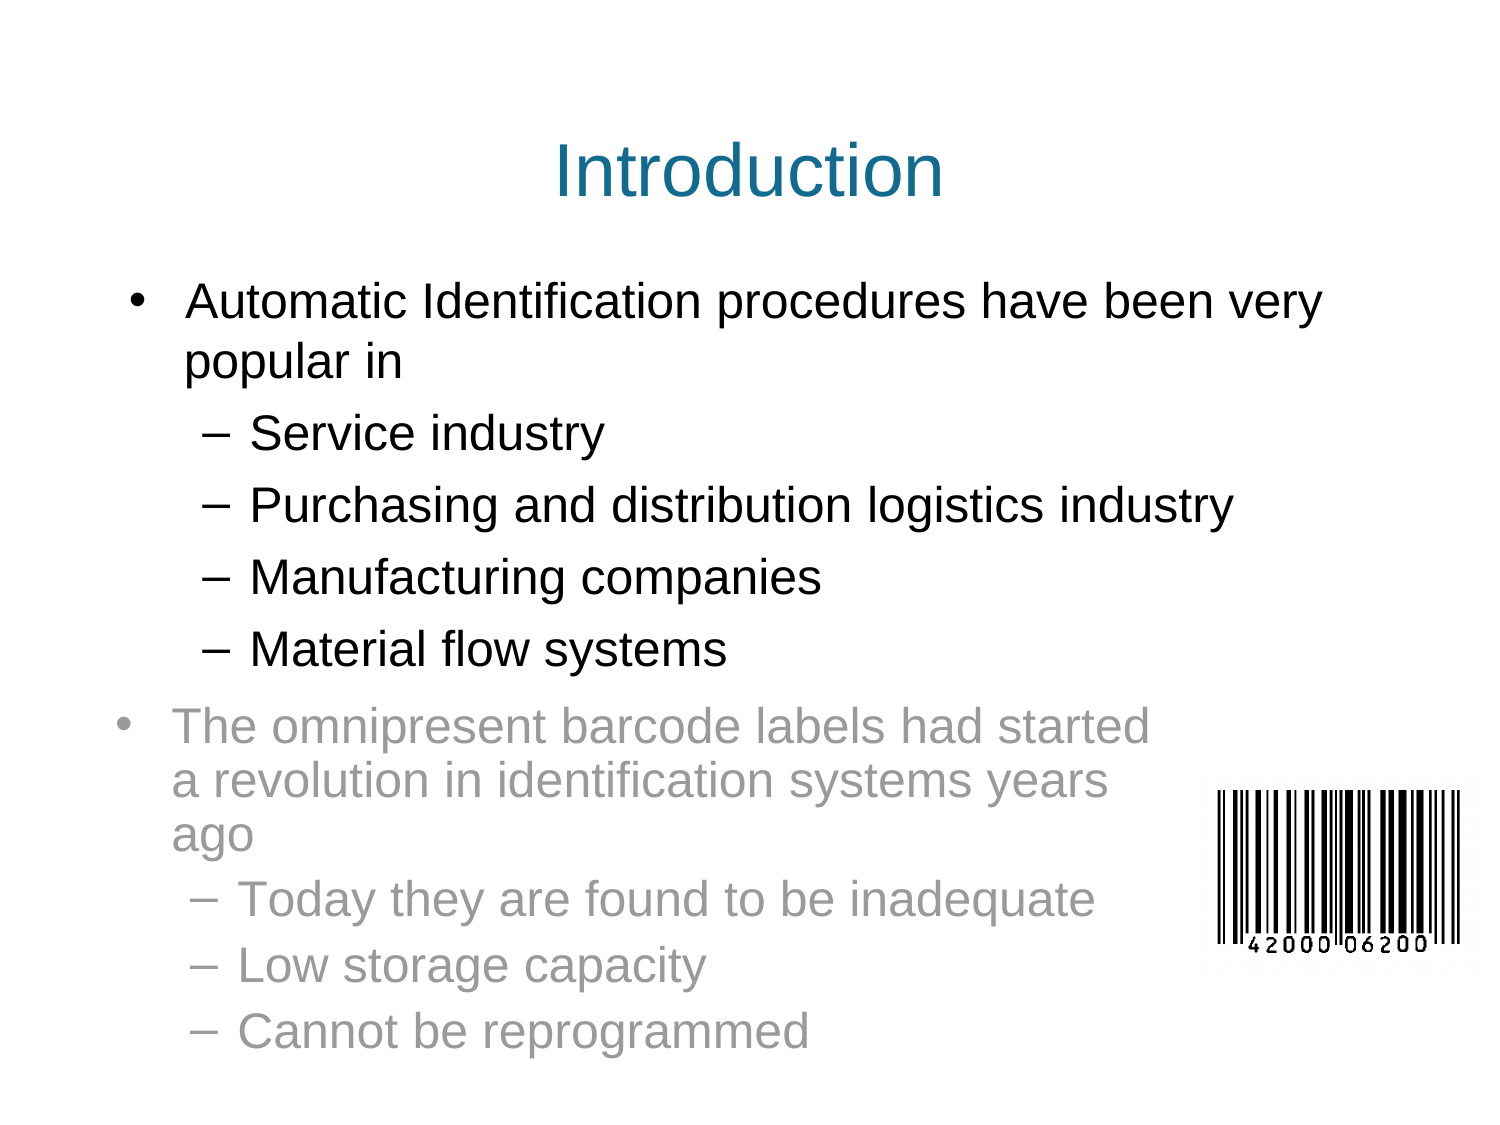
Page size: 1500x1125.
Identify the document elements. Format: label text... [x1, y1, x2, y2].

title Introduction [264, 121, 1236, 211]
text_box Automatic Identification procedures have been very popular in Service industry Purchasing and distribution logistics industry Manufacturing companies Material flow systems The omnipresent barcode labels had started a revolution in identification systems years ago Today they are found to be inadequate Low storage capacity Cannot be reprogrammed [113, 268, 1325, 1005]
text_box [1194, 763, 1483, 979]
